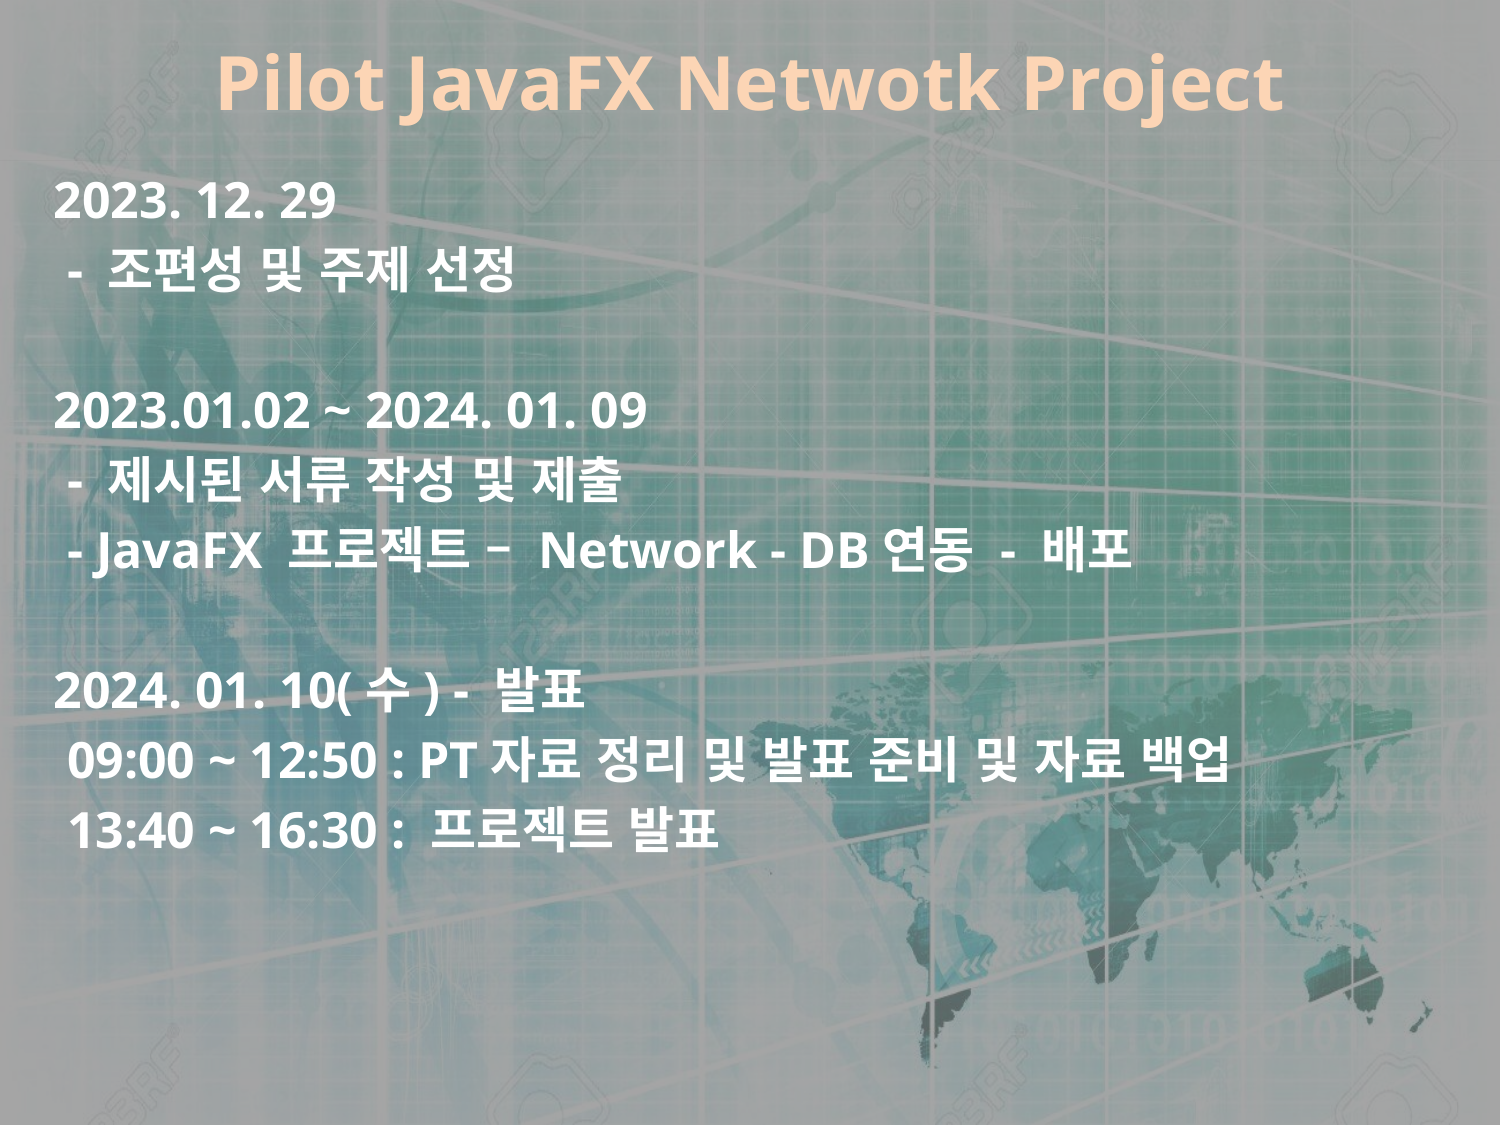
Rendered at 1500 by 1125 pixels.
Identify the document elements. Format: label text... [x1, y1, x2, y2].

subtitle 2023. 12. 29 - 조편성 및 주제 선정 2023.01.02 ~ 2024. 01. 09 - 제시된 서류 작성 및 제출 - JavaFX 프로젝트 – Network - DB연동 - 배포 2024. 01. 10(수) - 발표 09:00 ~ 12:50 : PT자료 정리 및 발표 준비 및 자료 백업 13:40 ~ 16:30 : 프로젝트 발표 [0, 160, 1500, 1125]
title Pilot JavaFX Netwotk Project [0, 0, 1500, 160]
